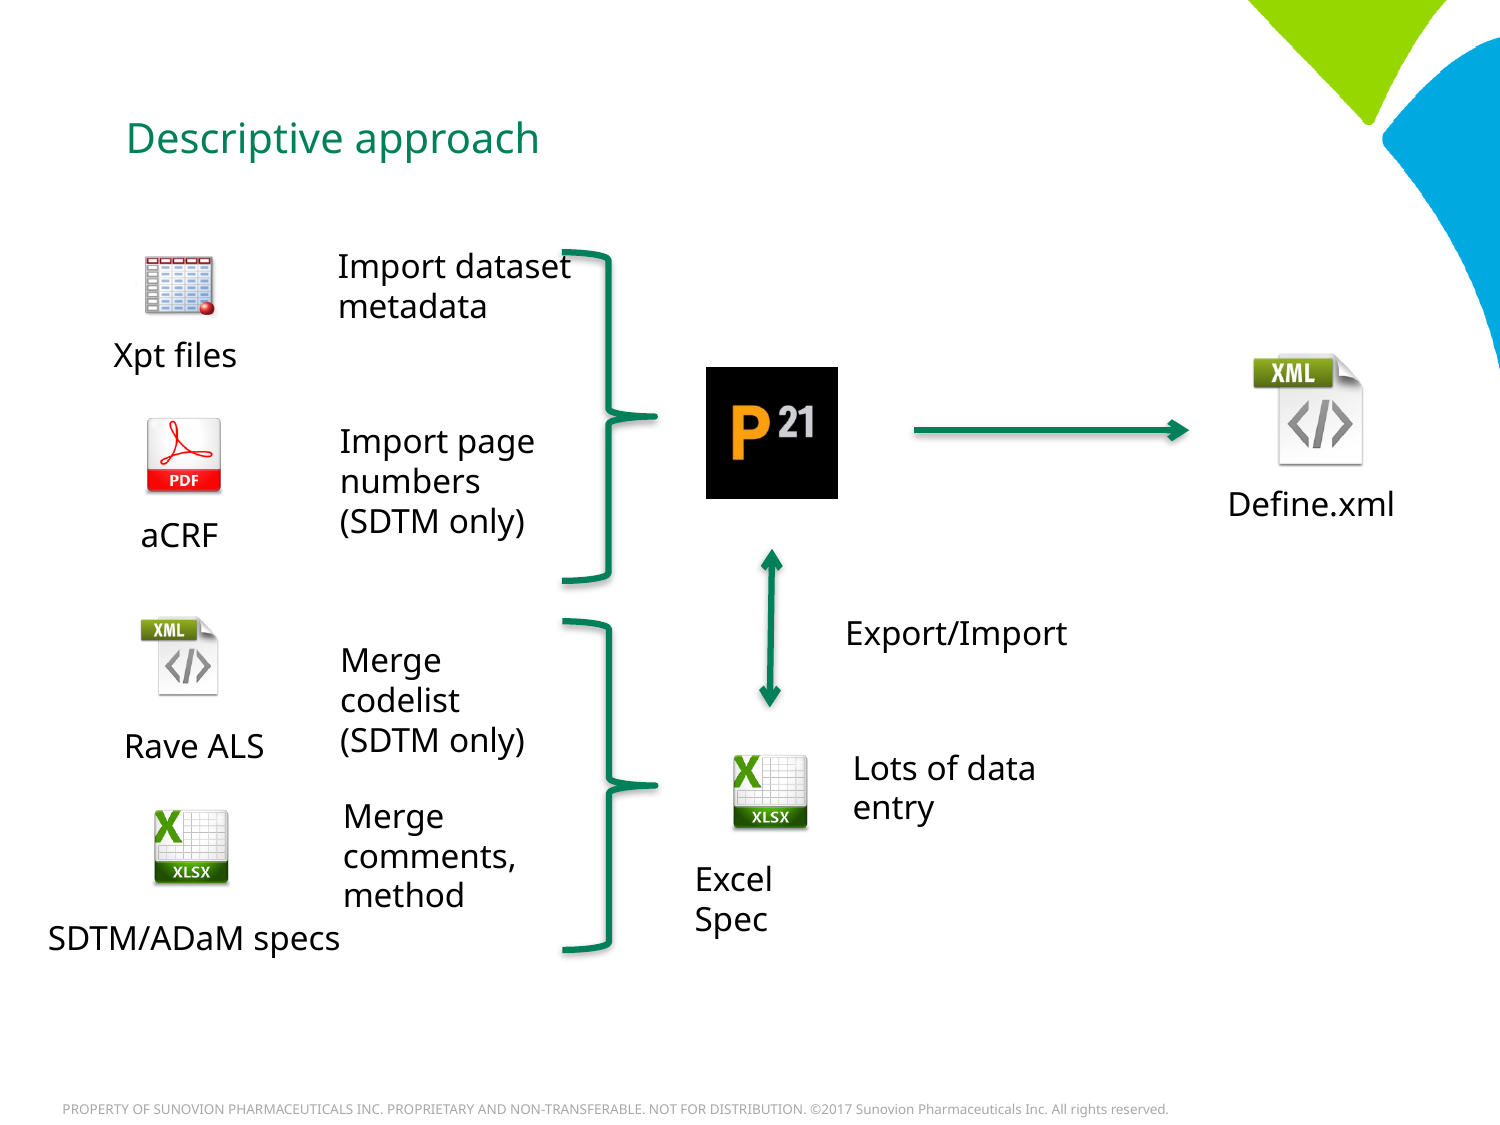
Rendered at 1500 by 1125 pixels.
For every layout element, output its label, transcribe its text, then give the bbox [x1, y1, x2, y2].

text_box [769, 548, 773, 708]
text_box Xpt files [98, 327, 253, 382]
picture [0, 0, 1500, 1125]
text_box [562, 618, 659, 954]
text_box [561, 249, 658, 584]
text_box Import dataset metadata [323, 237, 587, 372]
text_box Define.xml [1212, 476, 1411, 531]
title Descriptive approach [125, 111, 1374, 300]
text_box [117, 412, 560, 774]
text_box Export/Import [830, 604, 1083, 660]
text_box Merge comments, method [328, 787, 557, 922]
text_box SDTM/ADaM specs [33, 909, 356, 965]
text_box Lots of data entry [837, 739, 1072, 835]
text_box Excel Spec [679, 850, 865, 946]
